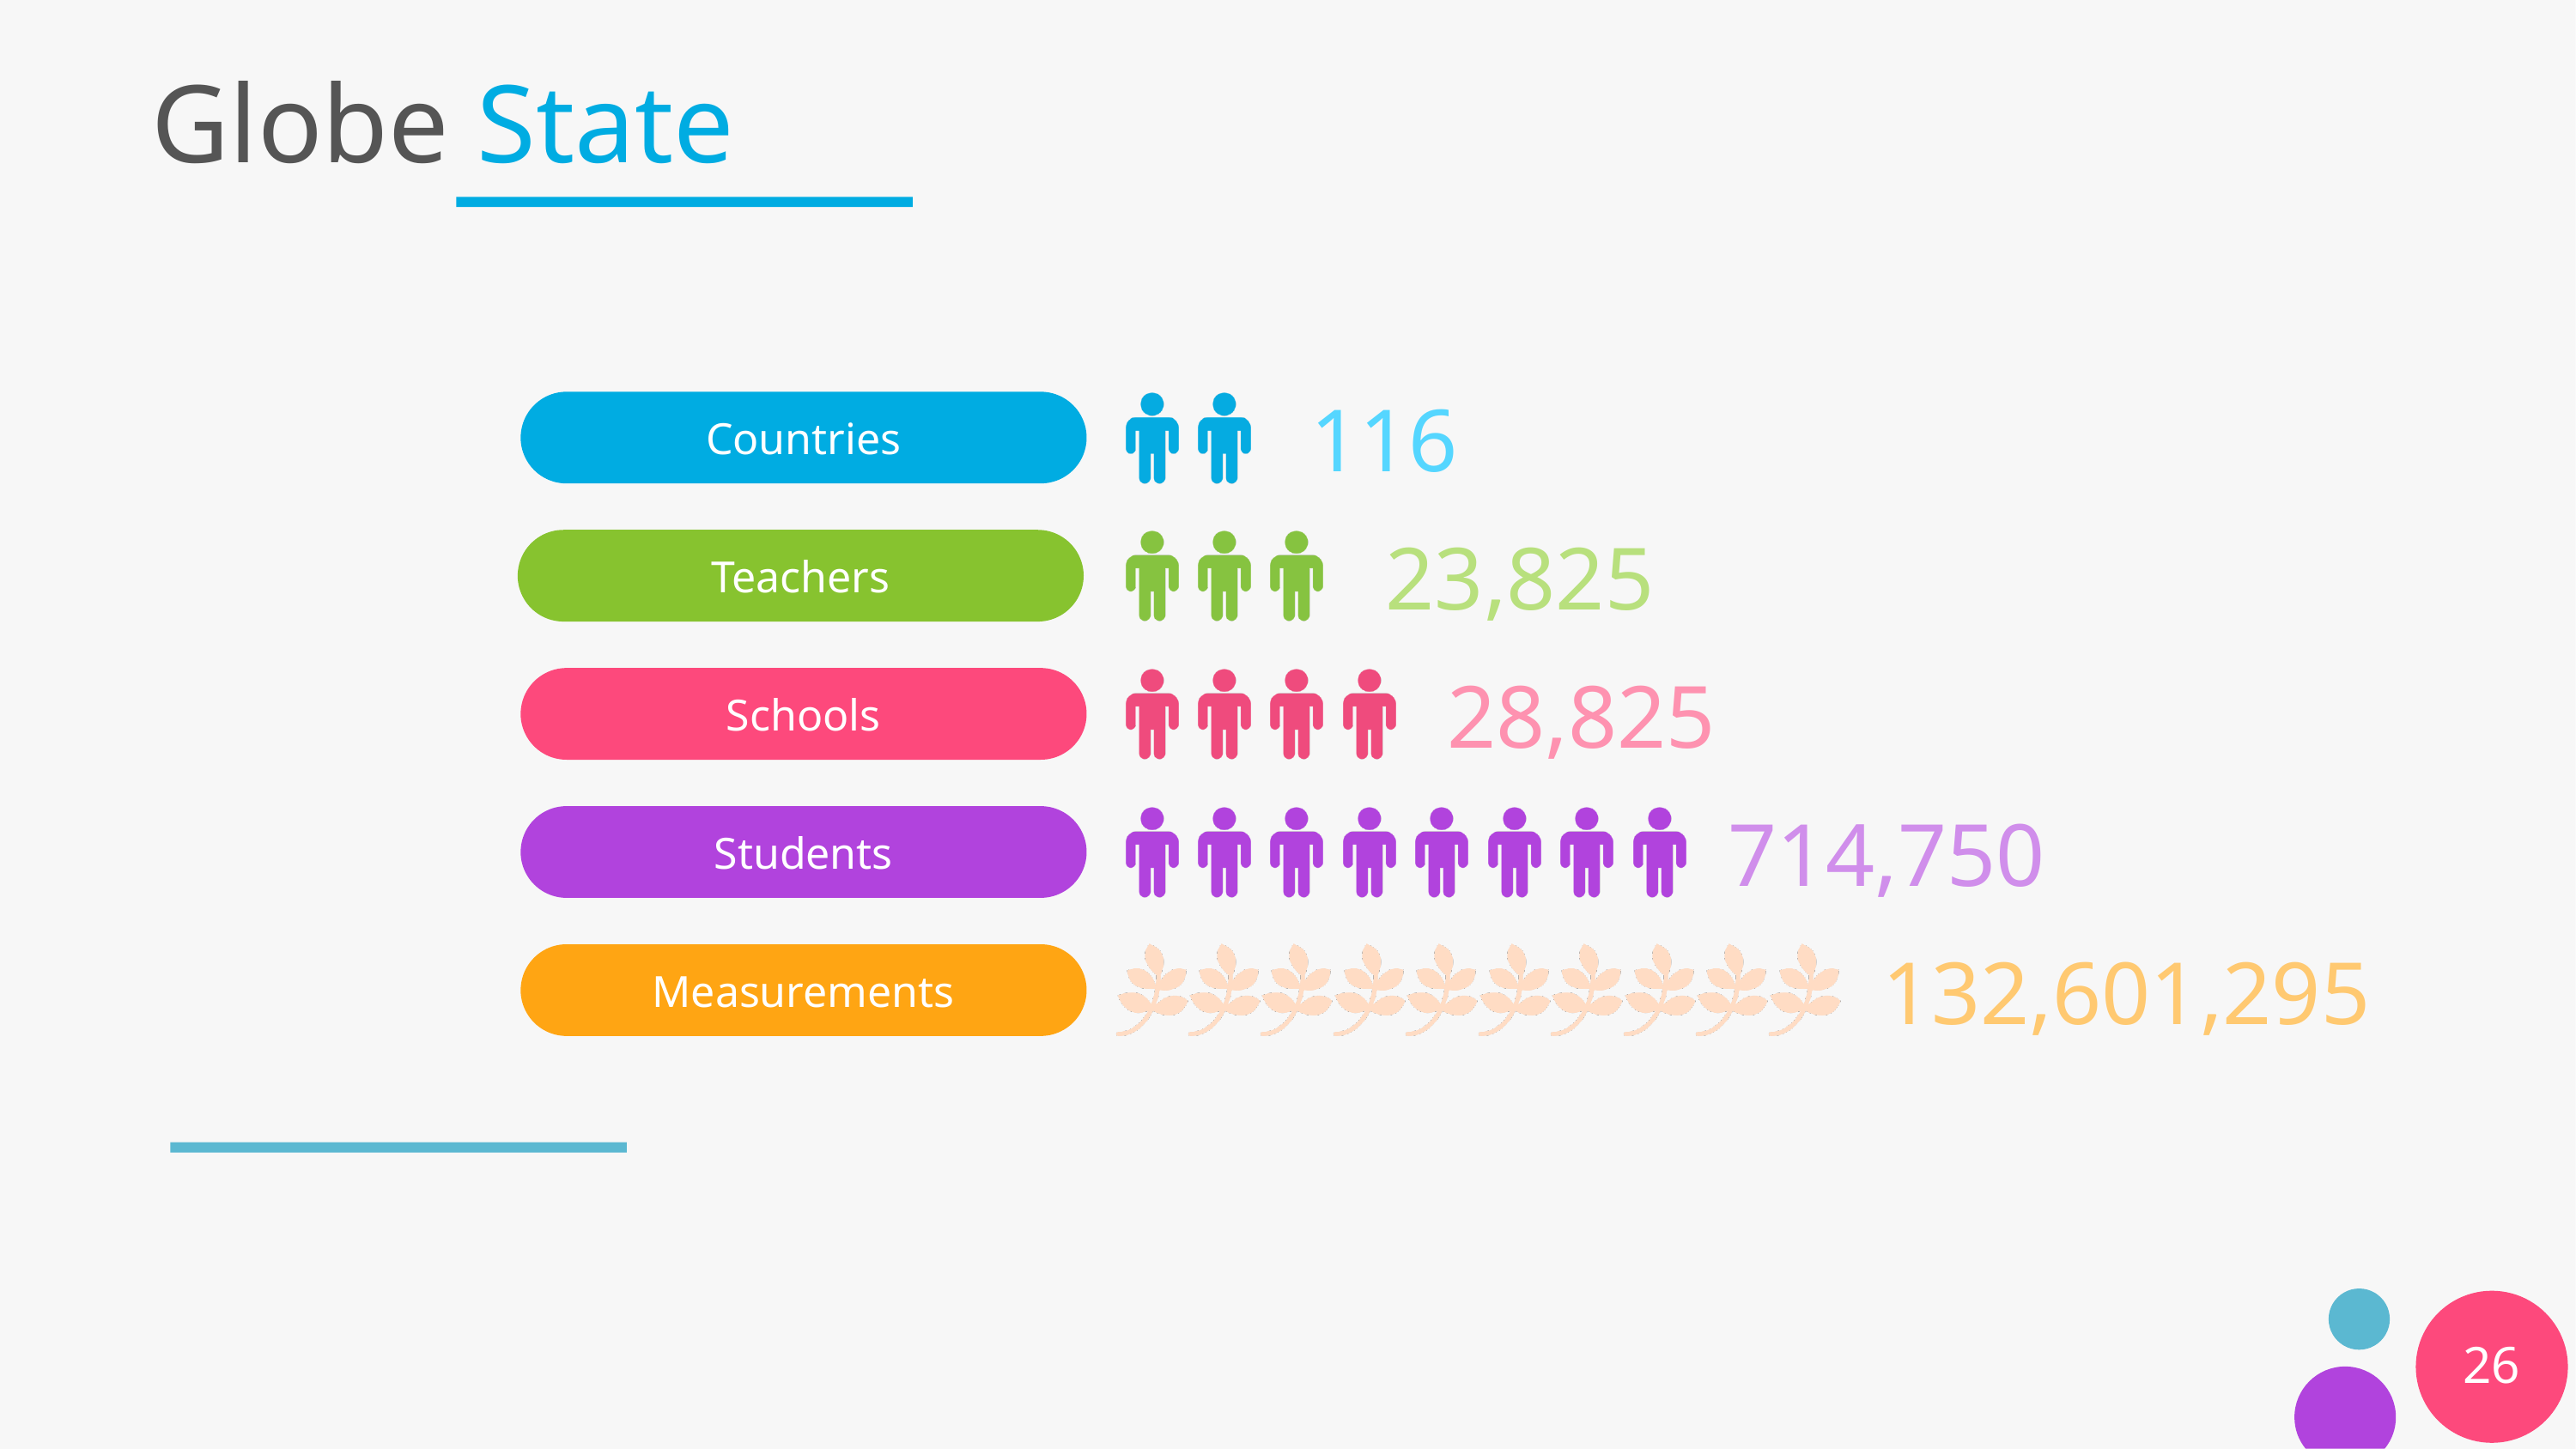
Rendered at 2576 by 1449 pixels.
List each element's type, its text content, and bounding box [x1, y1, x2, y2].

text_box Teachers [515, 528, 1078, 624]
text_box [1083, 529, 1365, 622]
text_box Countries [519, 390, 1078, 486]
text_box 23,825 [1372, 518, 1668, 634]
slide_number 26 [2415, 1328, 2568, 1406]
text_box 132,601,295 [1869, 932, 2384, 1048]
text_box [1083, 943, 1873, 1037]
text_box [168, 1141, 629, 1155]
text_box Schools [519, 666, 1078, 762]
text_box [1083, 667, 1437, 761]
text_box 714,750 [1715, 794, 2058, 910]
text_box Measurements [519, 942, 1078, 1038]
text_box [1083, 805, 1728, 899]
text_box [1083, 391, 1292, 484]
text_box Students [519, 803, 1078, 900]
text_box 116 [1297, 379, 1471, 495]
text_box 28,825 [1434, 656, 1729, 772]
title Globe State [129, 34, 2454, 204]
